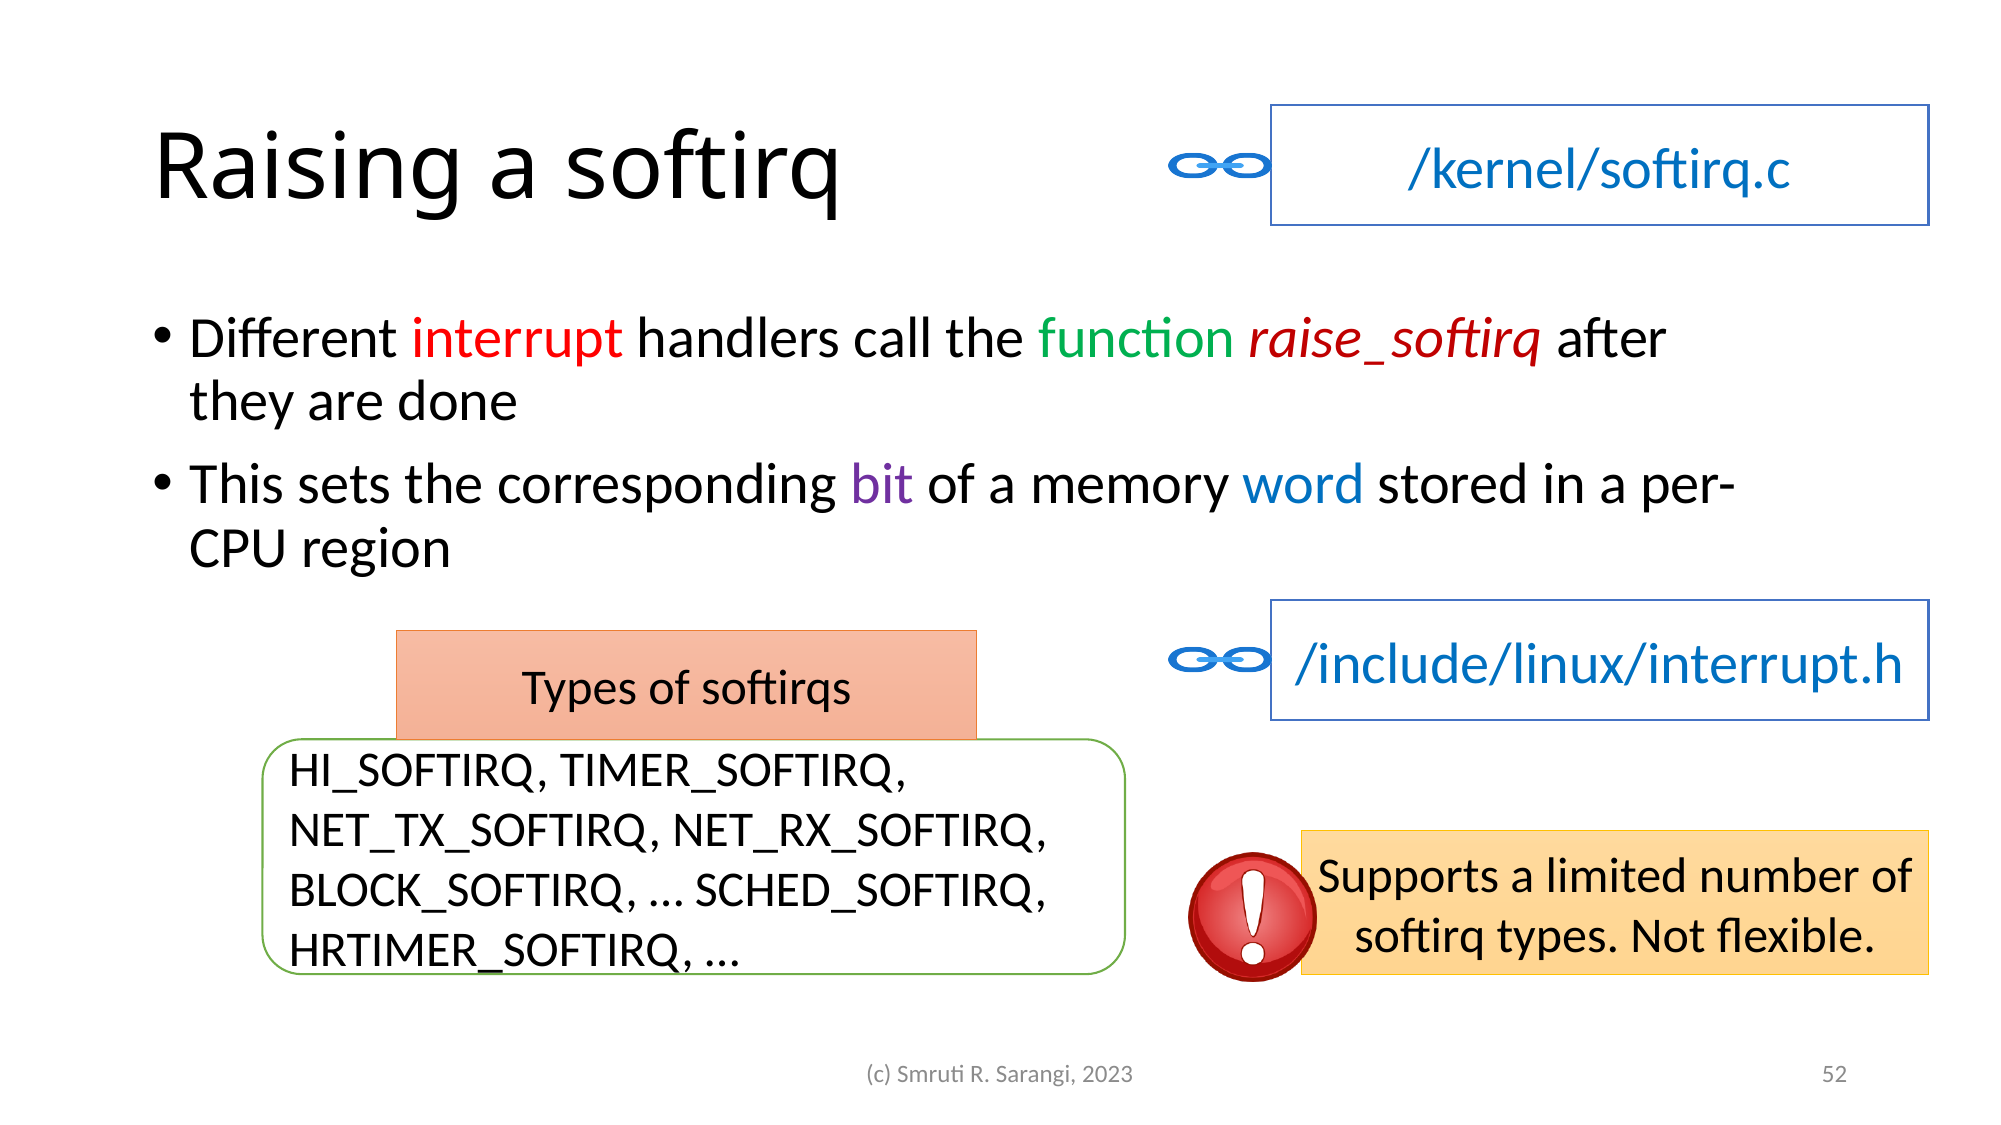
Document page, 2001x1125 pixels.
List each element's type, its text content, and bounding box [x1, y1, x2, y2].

picture [1168, 135, 1272, 196]
text_box /include/linux/interrupt.h [1270, 599, 1930, 721]
text_box Supports a limited number of softirq types. Not flexible. [1301, 830, 1929, 975]
text_box HI_SOFTIRQ, TIMER_SOFTIRQ, NET_TX_SOFTIRQ, NET_RX_SOFTIRQ, BLOCK_SOFTIRQ, … SCHED_SOFTIRQ, HRTIMER_SOFTIRQ, … [261, 738, 1127, 976]
picture [1168, 629, 1272, 690]
footer (c) Smruti R. Sarangi, 2023 [662, 1042, 1338, 1103]
title Raising a softirq [137, 59, 1863, 278]
slide_number 52 [1412, 1042, 1863, 1103]
list Different interrupt handlers call the function raise_softirq after they are done This sets the corresponding bit of a memory word stored in a per-CPU region [137, 299, 1795, 622]
text_box Types of softirqs [396, 630, 977, 740]
picture [1188, 852, 1317, 982]
text_box /kernel/softirq.c [1270, 104, 1930, 226]
